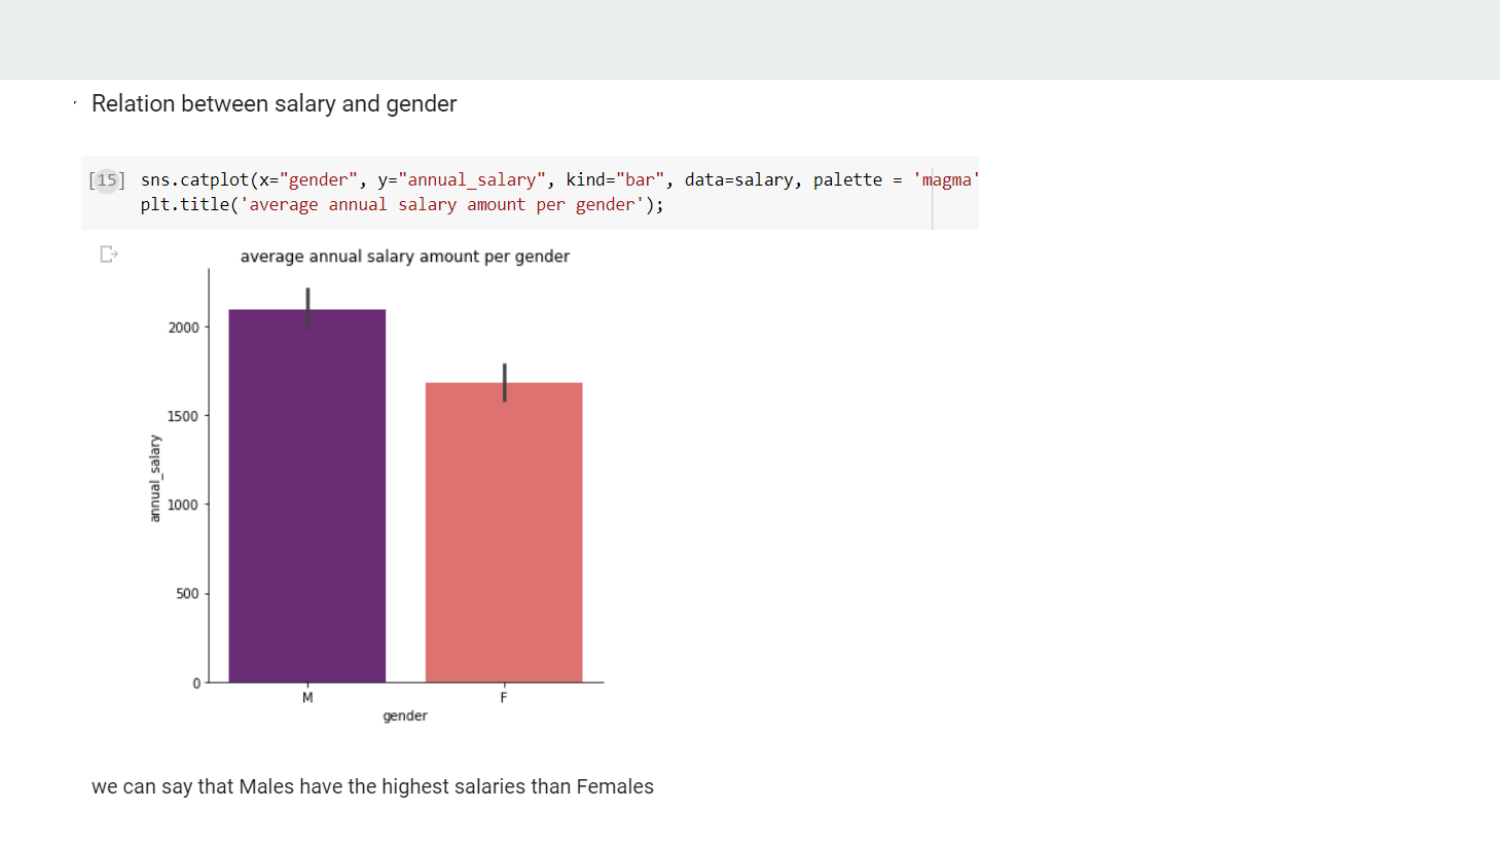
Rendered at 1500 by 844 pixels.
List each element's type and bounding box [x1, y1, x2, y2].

picture [74, 92, 979, 809]
